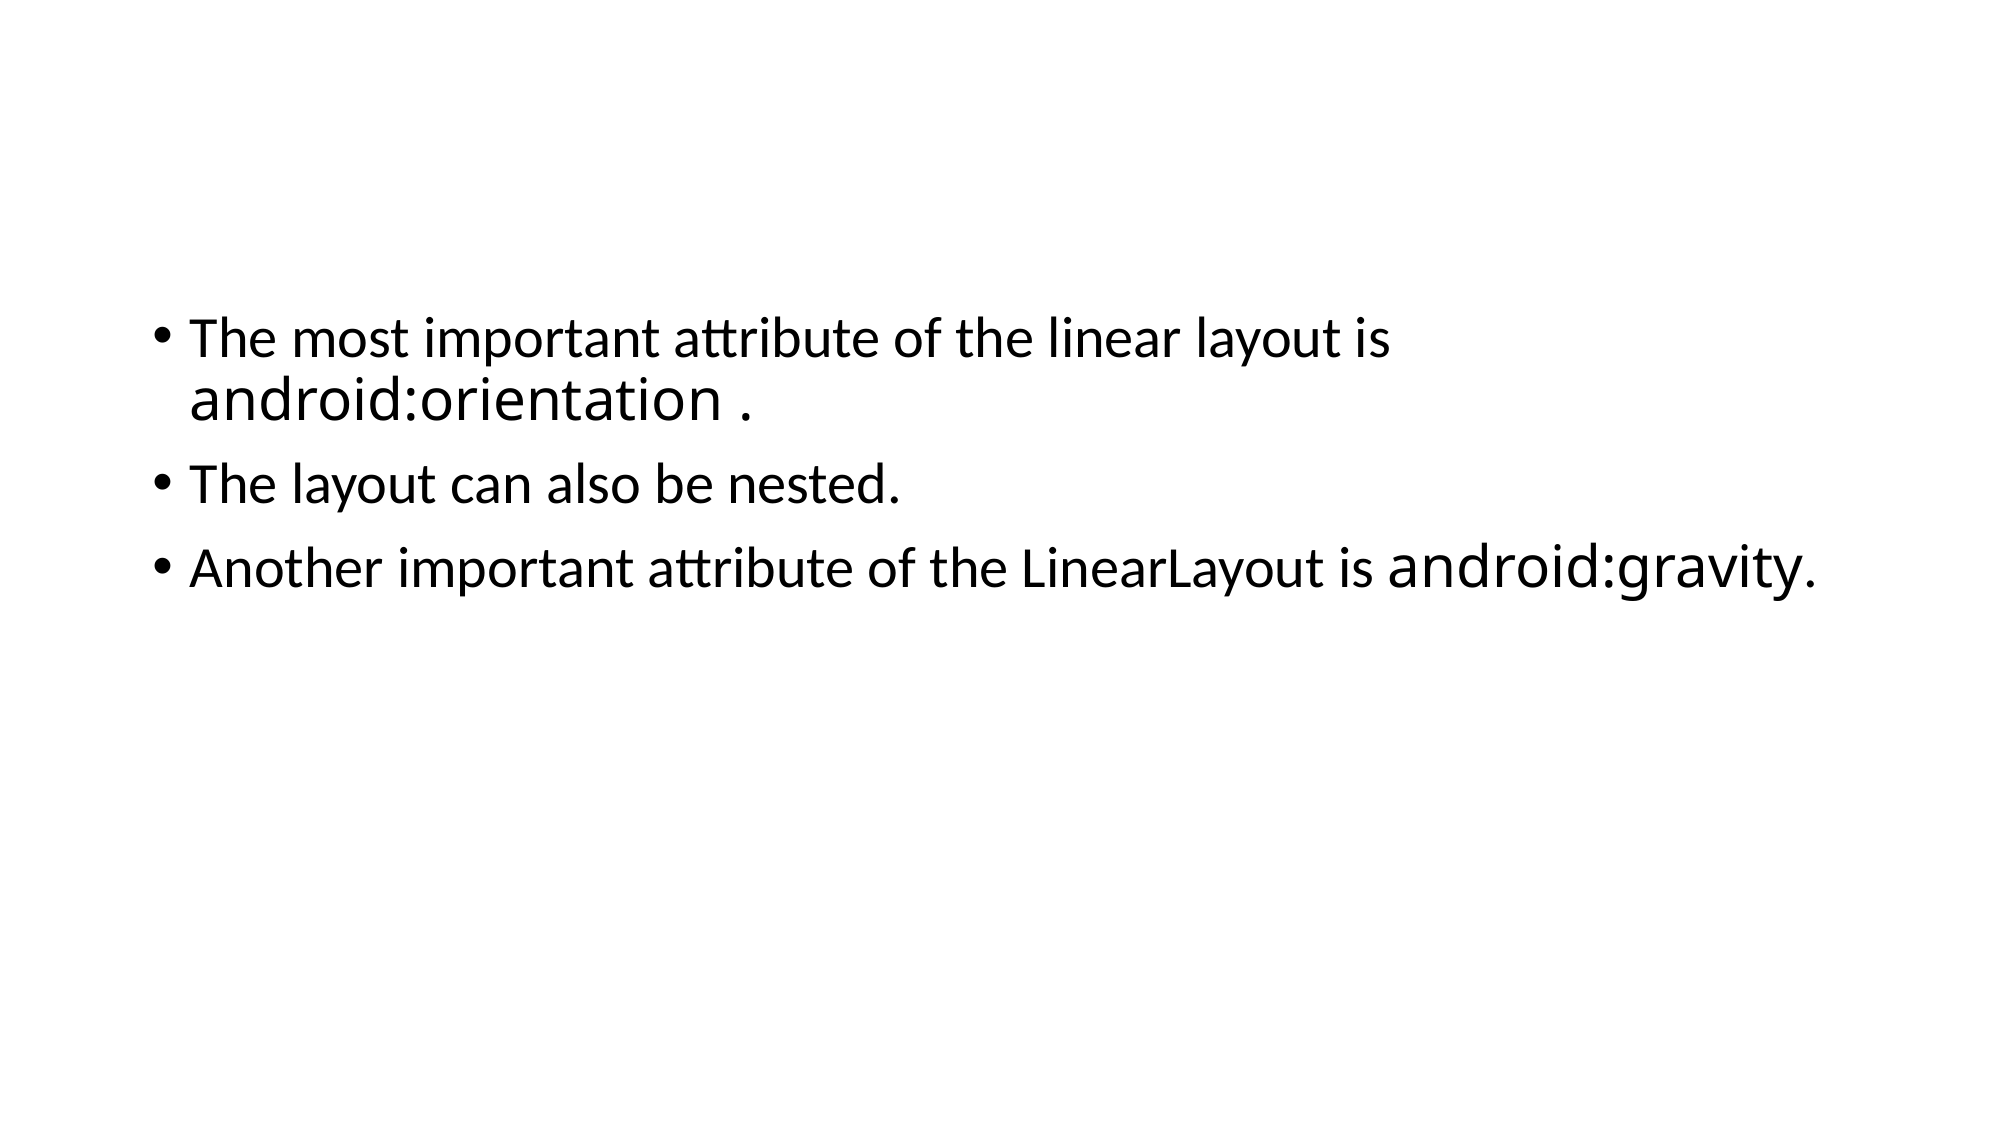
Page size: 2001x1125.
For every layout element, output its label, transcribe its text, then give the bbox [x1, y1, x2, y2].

list The most important attribute of the linear layout is android:orientation . The layout can also be nested. Another important attribute of the LinearLayout is android:gravity. [137, 299, 1863, 1014]
